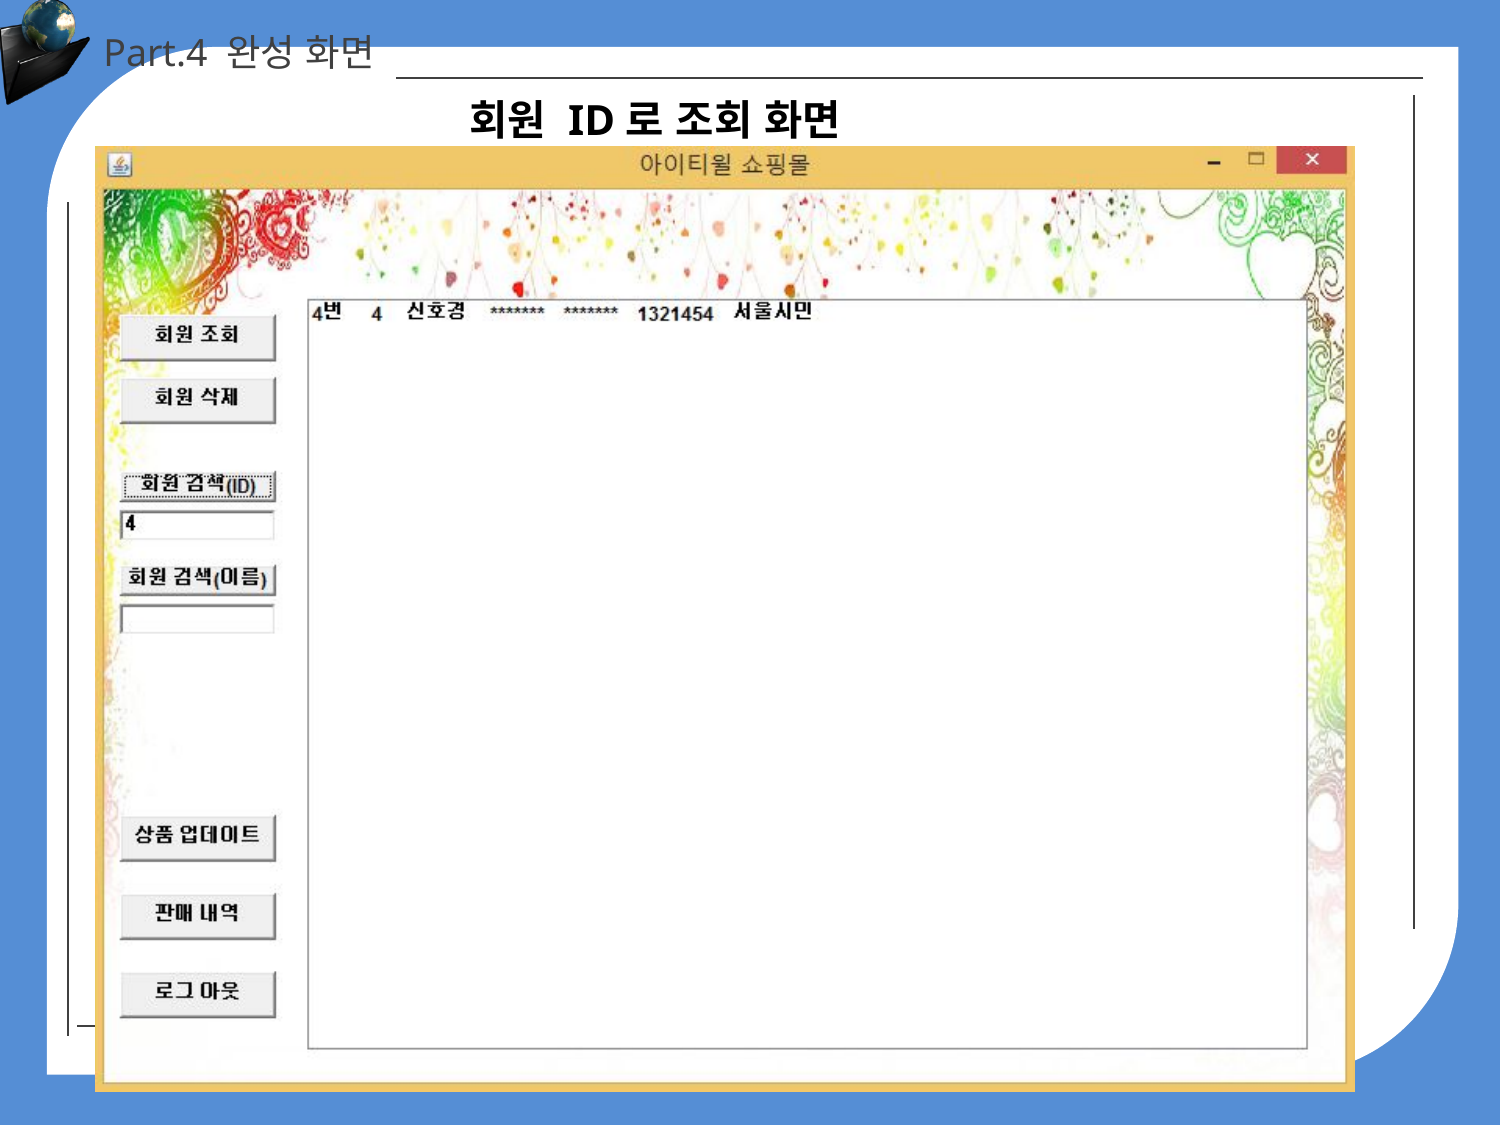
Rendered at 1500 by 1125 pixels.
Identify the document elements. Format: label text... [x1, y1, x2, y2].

text_box [402, 44, 1461, 1061]
text_box [44, 87, 454, 1077]
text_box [0, 0, 398, 109]
picture [95, 146, 1355, 1093]
text_box 회원 ID로 조회 화면 [454, 87, 1239, 144]
